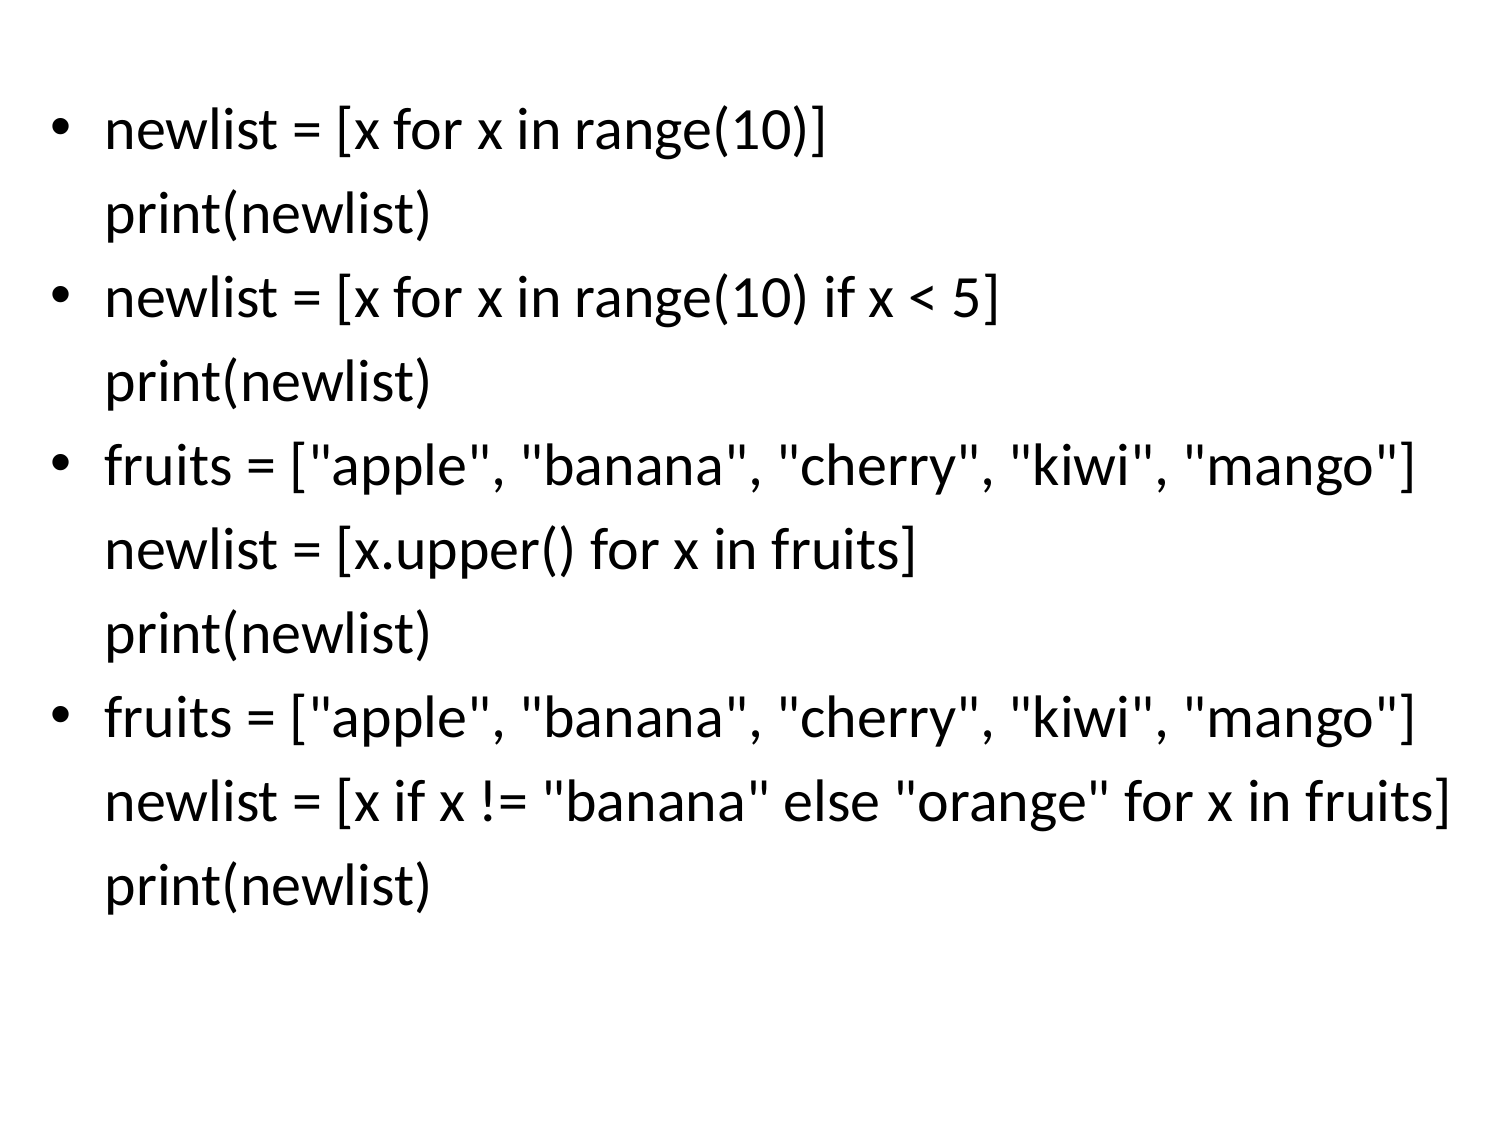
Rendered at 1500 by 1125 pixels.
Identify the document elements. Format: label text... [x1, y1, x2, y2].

list newlist = [x for x in range(10)] print(newlist) newlist = [x for x in range(10) if x < 5] print(newlist) fruits = ["apple", "banana", "cherry", "kiwi", "mango"] newlist = [x.upper() for x in fruits] print(newlist) fruits = ["apple", "banana", "cherry", "kiwi", "mango"] newlist = [x if x != "banana" else "orange" for x in fruits] print(newlist) [35, 82, 1500, 1055]
